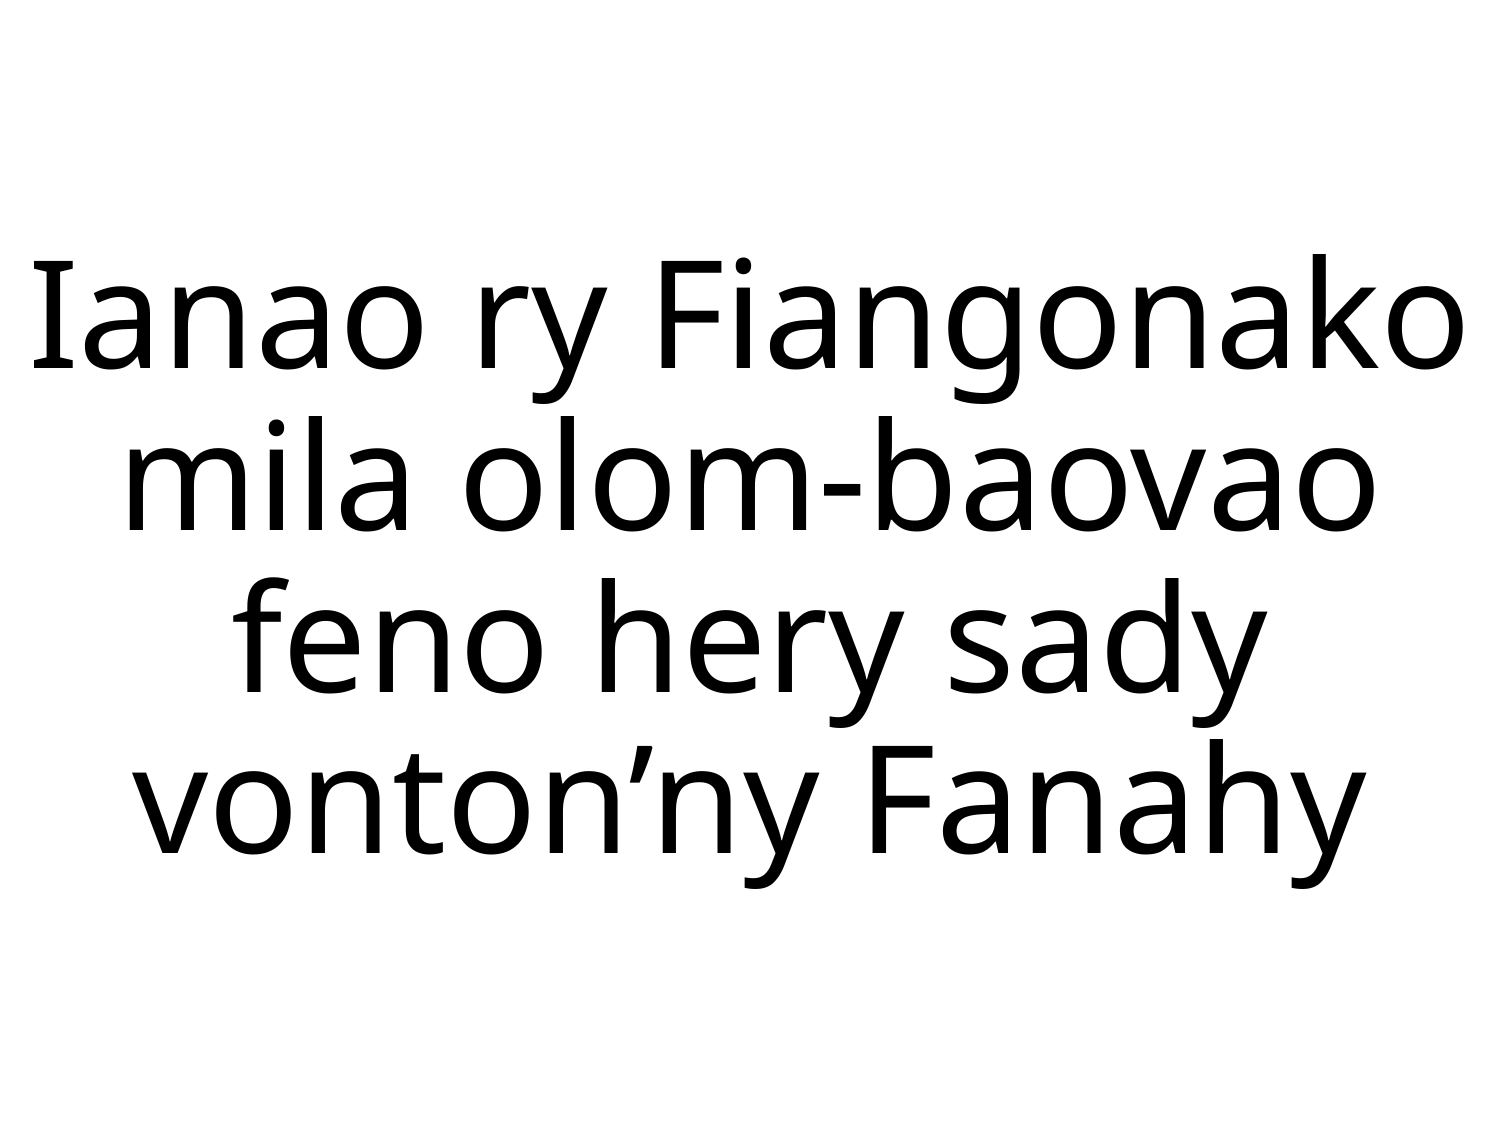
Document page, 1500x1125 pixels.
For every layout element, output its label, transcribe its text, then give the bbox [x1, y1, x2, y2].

title Ianao ry Fiangonako mila olom-baovao feno hery sady vonton’ny Fanahy [0, 0, 1500, 1125]
